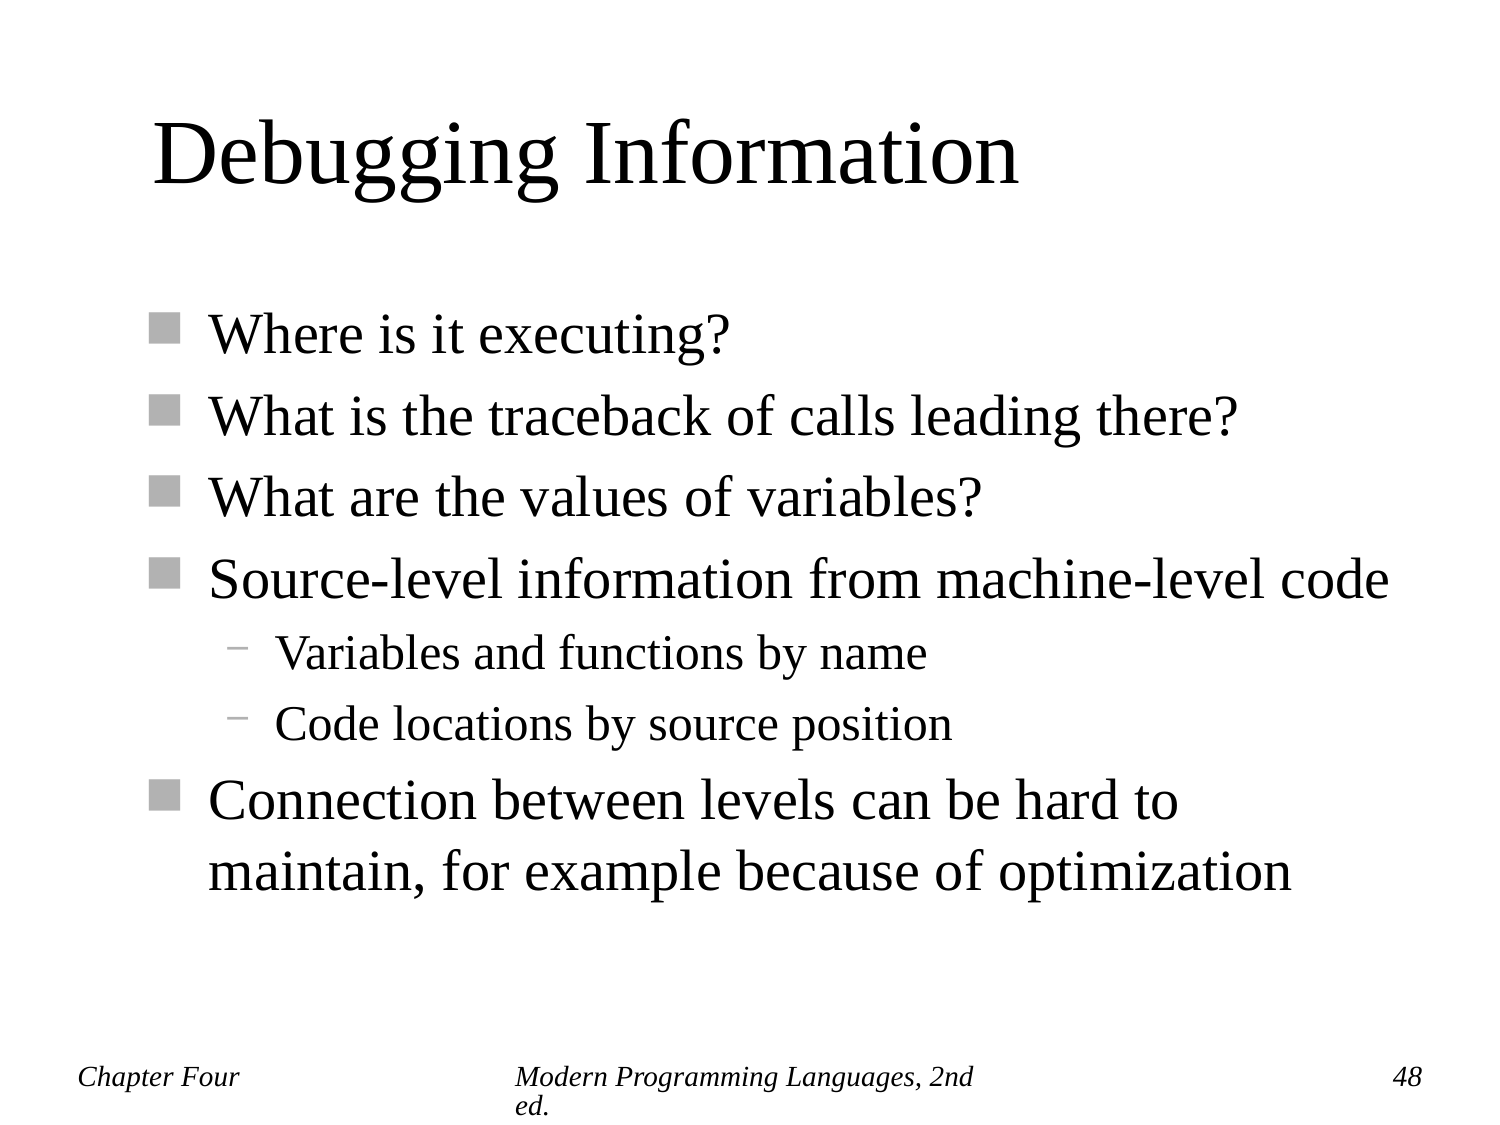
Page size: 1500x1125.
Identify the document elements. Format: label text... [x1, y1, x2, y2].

slide_number 48 [1124, 1036, 1438, 1113]
footer Modern Programming Languages, 2nd ed. [499, 1036, 1001, 1113]
list Where is it executing? What is the traceback of calls leading there? What are the values of variables? Source-level information from machine-level code Variables and functions by name Code locations by source position Connection between levels can be hard to maintain, for example because of optimization [137, 287, 1413, 963]
title Debugging Information [137, 56, 1413, 238]
slide_number Chapter Four [62, 1036, 401, 1113]
